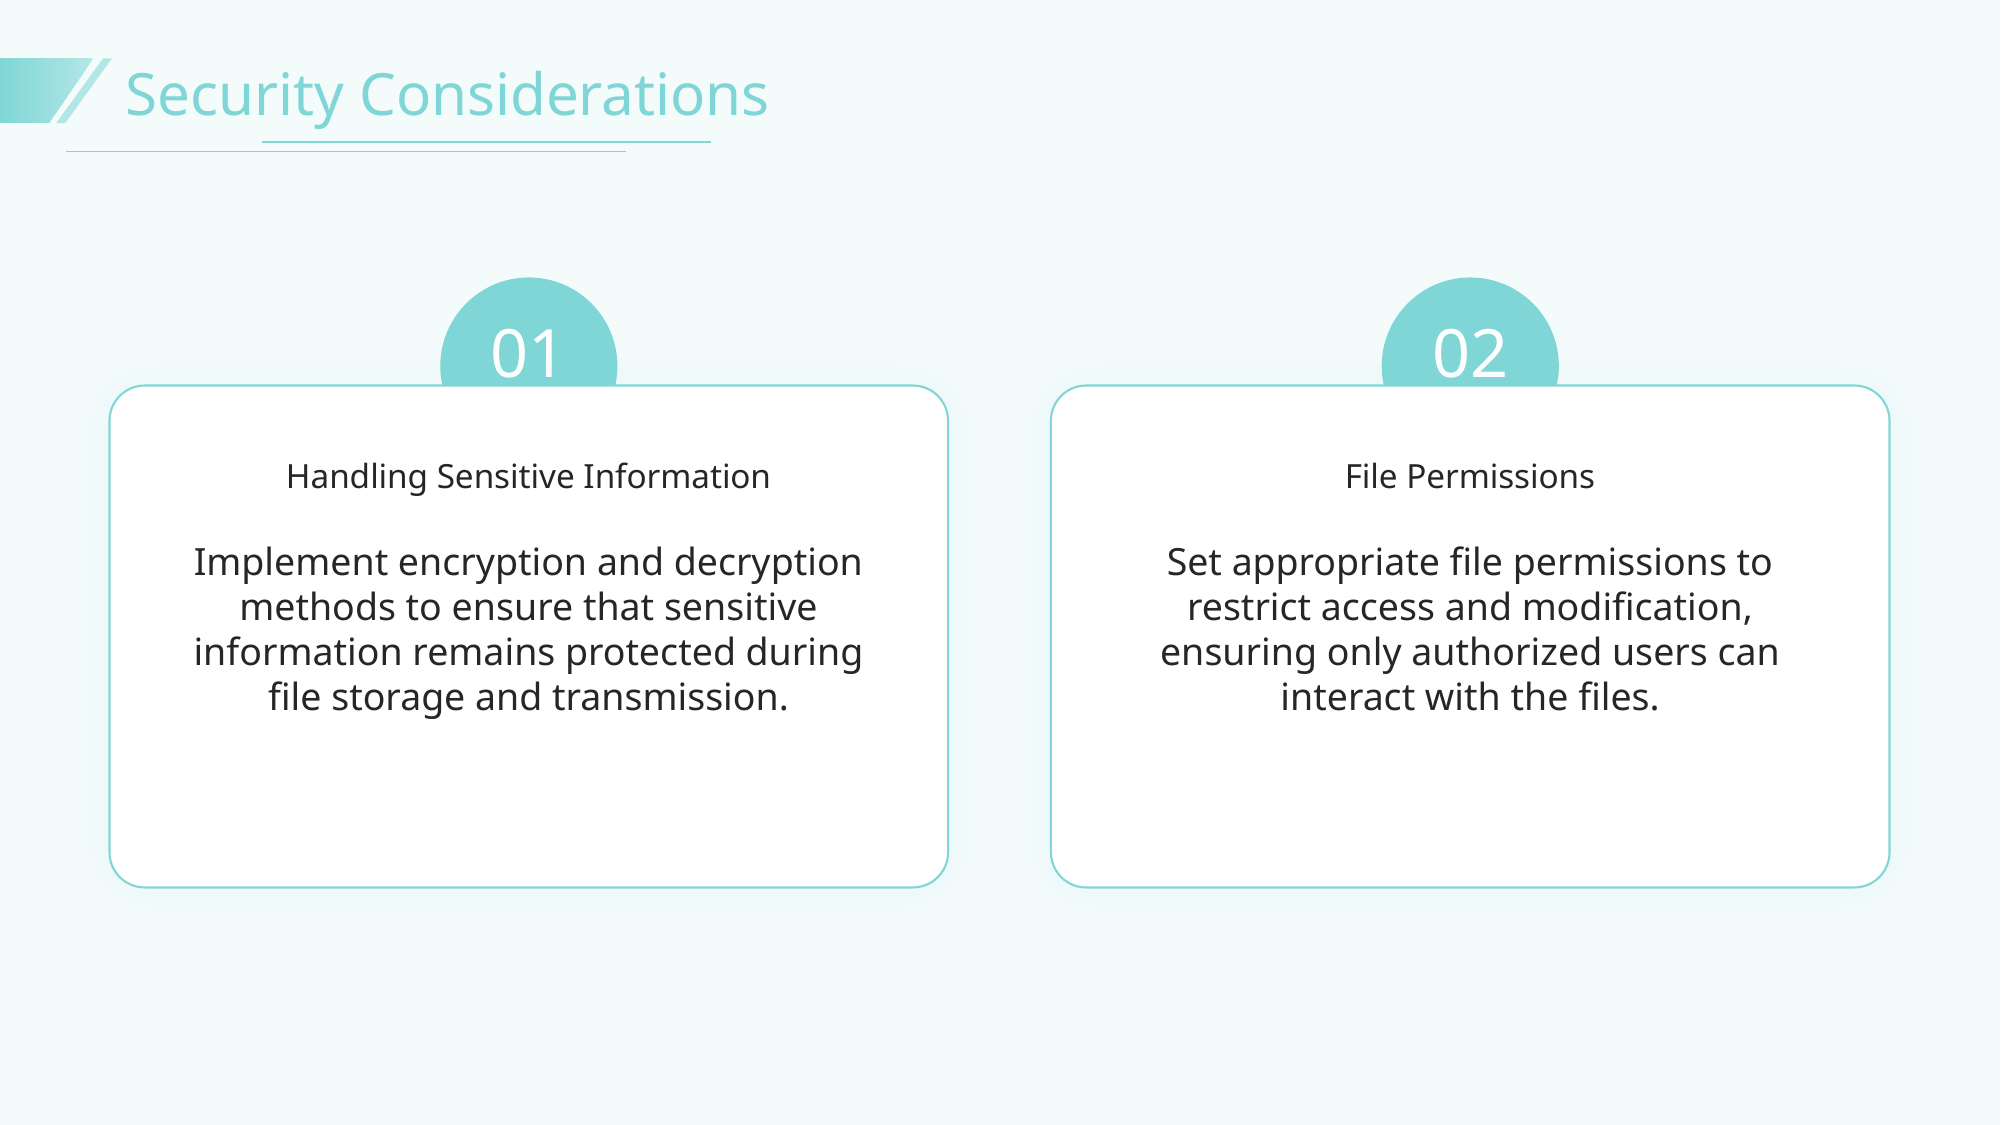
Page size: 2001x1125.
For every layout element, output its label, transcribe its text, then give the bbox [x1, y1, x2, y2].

text_box Handling Sensitive Information [168, 439, 889, 511]
text_box [109, 385, 949, 888]
text_box [0, 58, 94, 124]
text_box [0, 0, 2000, 1125]
text_box [56, 58, 113, 124]
text_box Implement encryption and decryption methods to ensure that sensitive information remains protected during file storage and transmission. [168, 537, 889, 857]
text_box Security Considerations [125, 53, 1890, 131]
text_box [440, 277, 618, 385]
text_box 01 [461, 311, 597, 371]
text_box 02 [1402, 311, 1538, 371]
text_box [1381, 277, 1559, 385]
text_box [1050, 385, 1890, 888]
text_box Set appropriate file permissions to restrict access and modification, ensuring only authorized users can interact with the files. [1110, 537, 1831, 857]
text_box File Permissions [1110, 439, 1831, 511]
